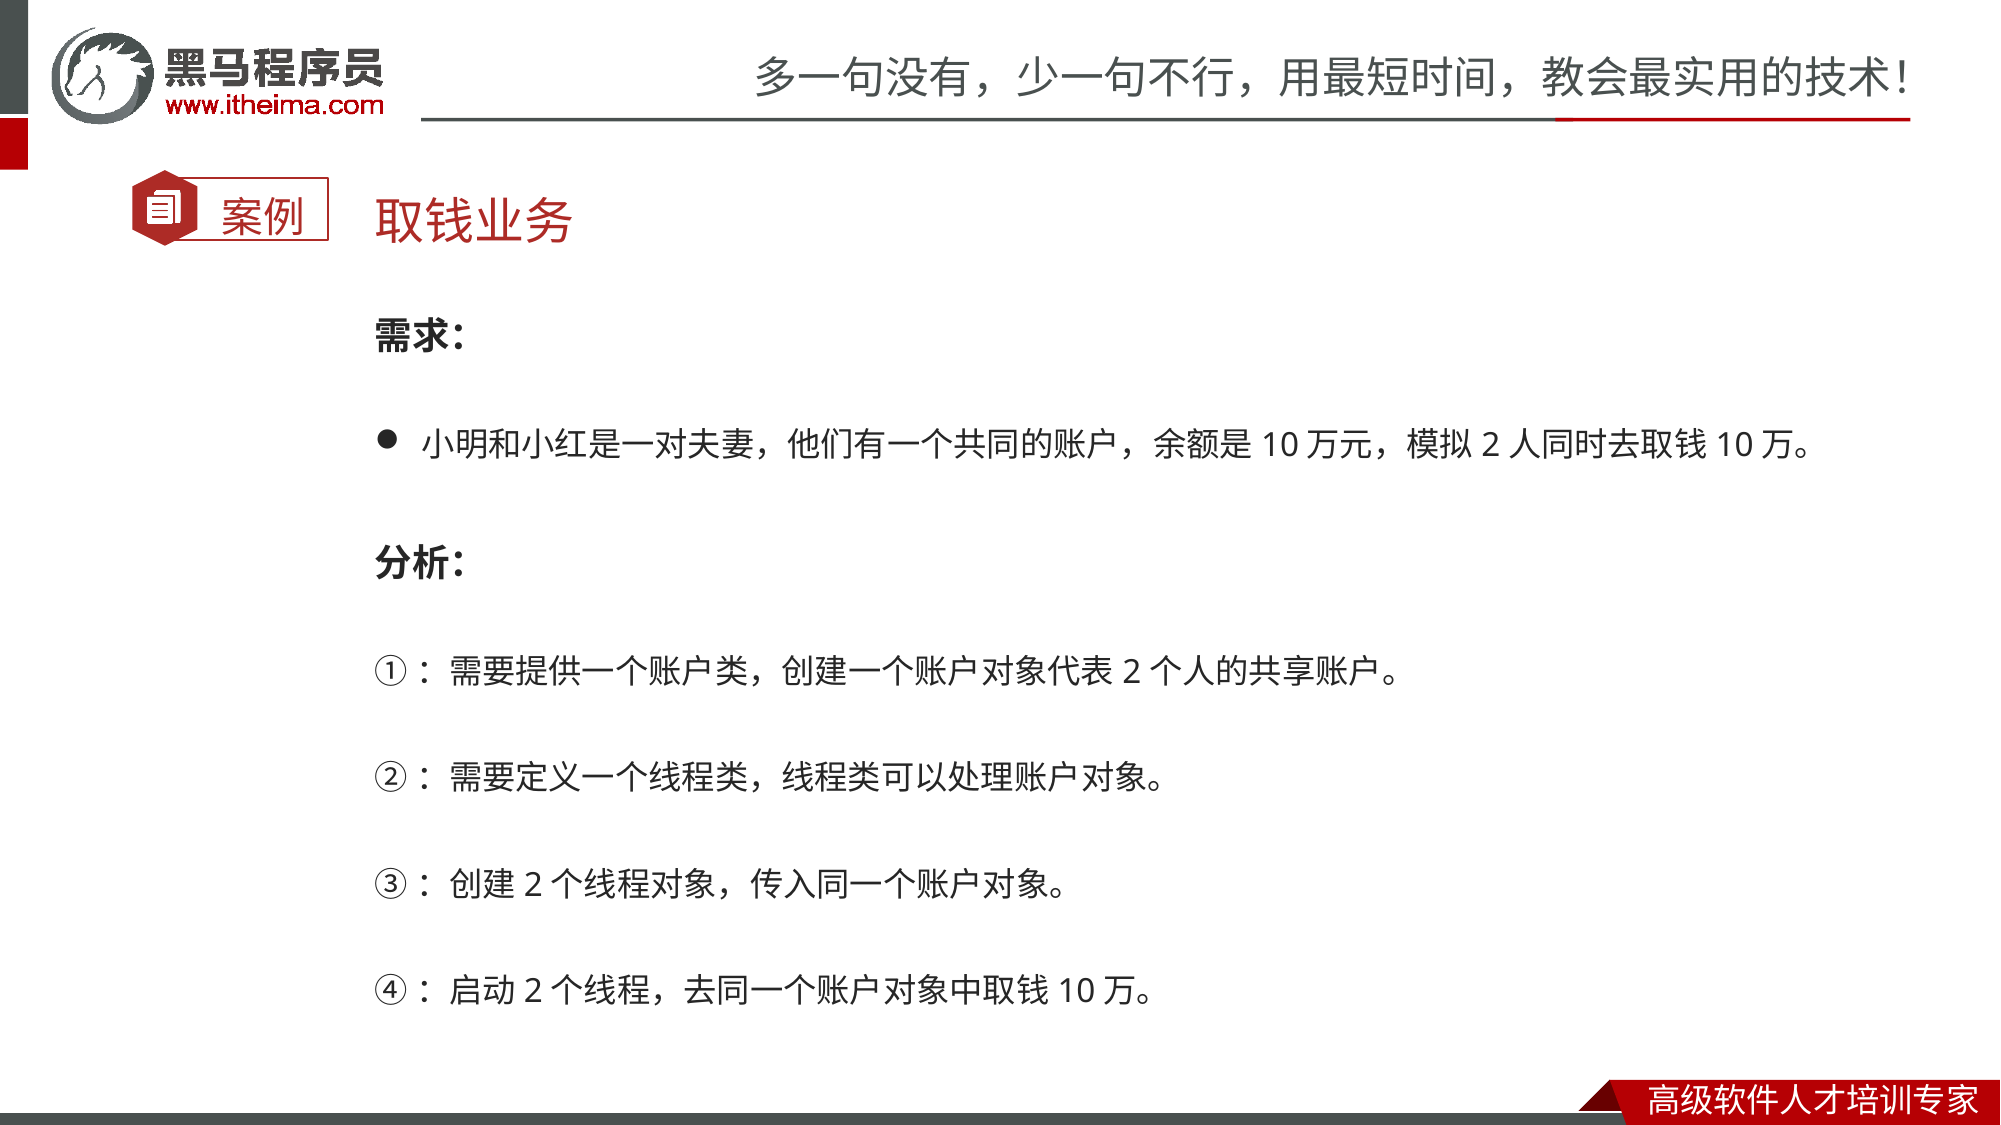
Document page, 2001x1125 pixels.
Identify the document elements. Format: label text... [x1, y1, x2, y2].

picture [147, 190, 181, 224]
list 取钱业务 [360, 132, 1962, 217]
picture [50, 26, 384, 125]
list 需求： 小明和小红是一对夫妻，他们有一个共同的账户，余额是10万元，模拟2人同时去取钱10万。 分析： ①：需要提供一个账户类，创建一个账户对象代表2个人的共享账户。 ②：需要定义一个线程类，线程类可以处理账户对象。 ③：创建2个线程对象，传入同一个账户对象。 ④：启动2个线程，去同一个账户对象中取钱10万。 [360, 237, 1962, 930]
